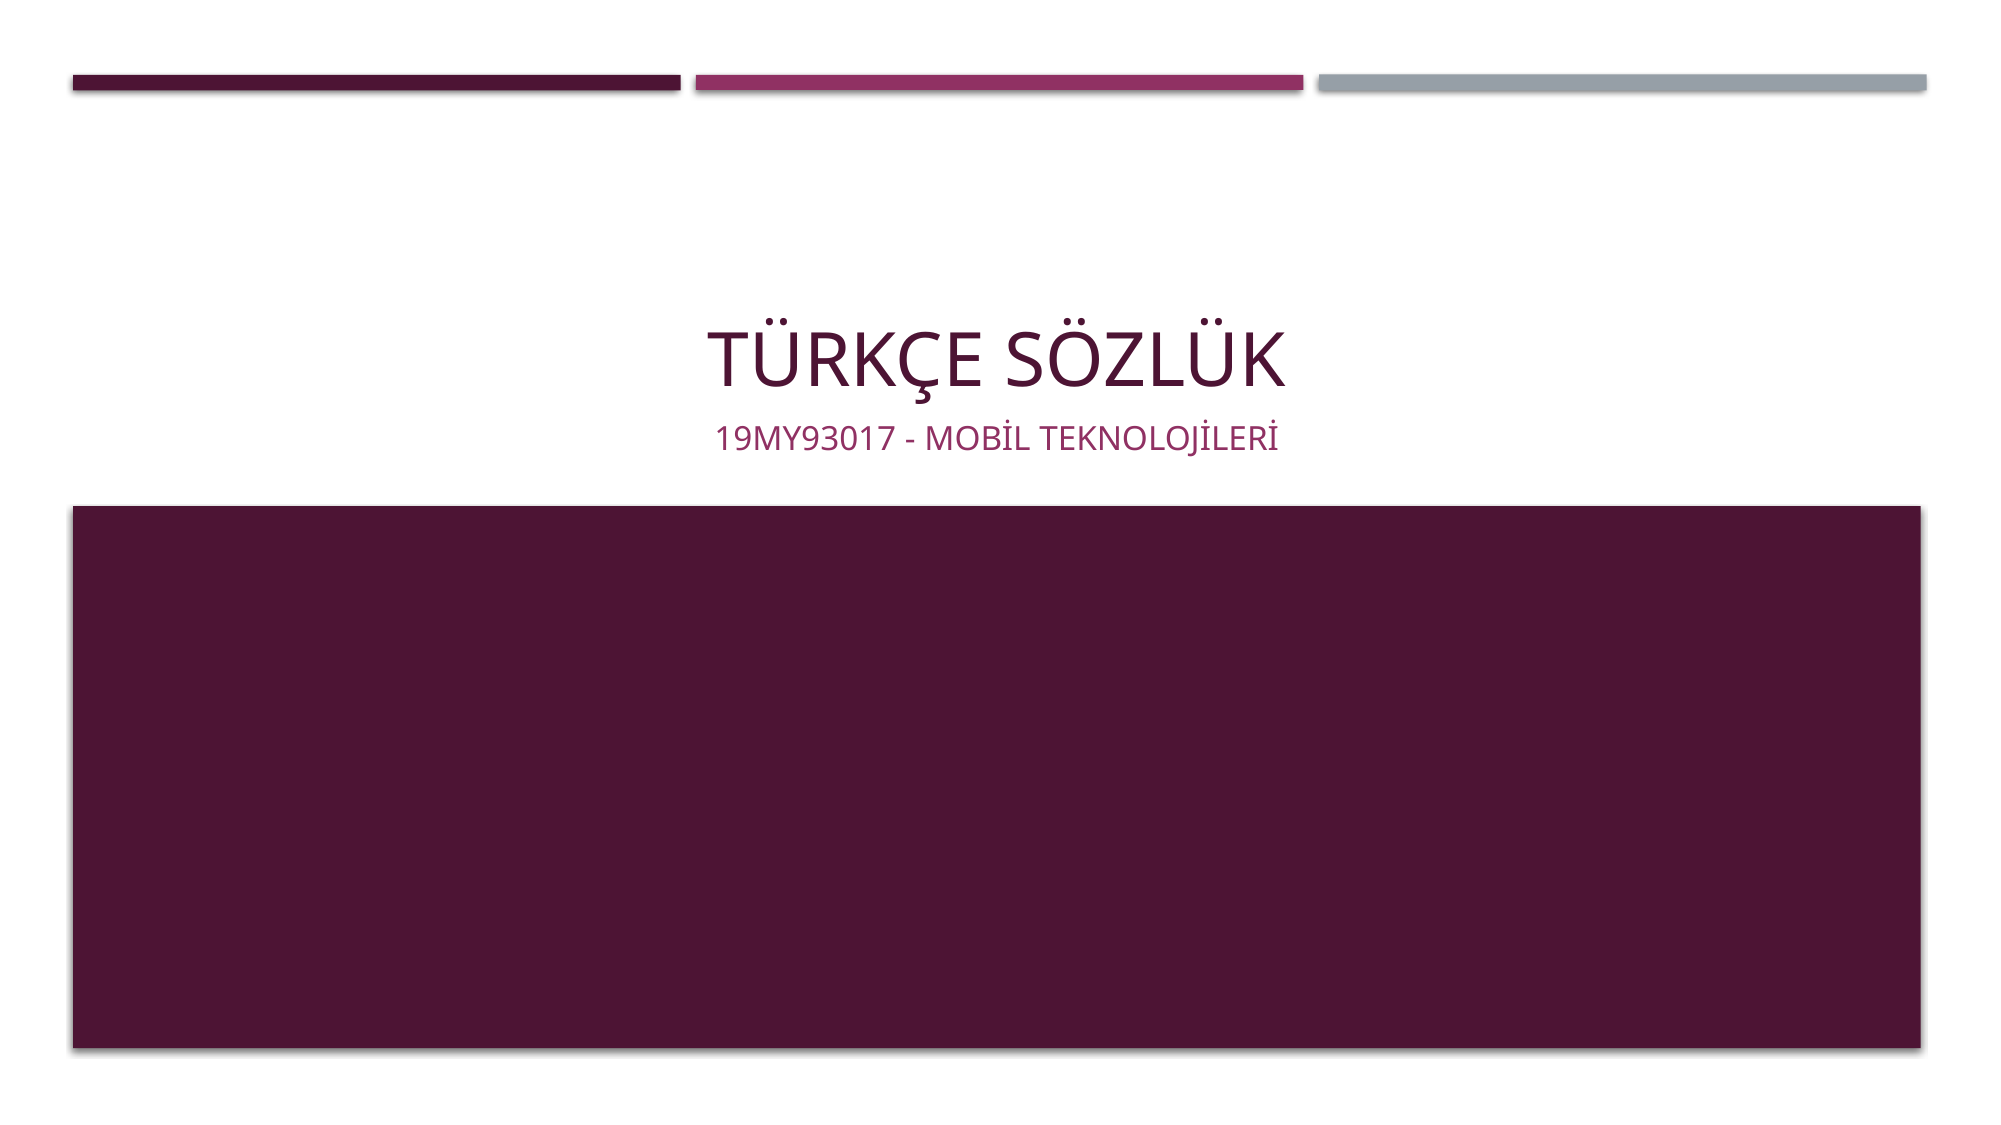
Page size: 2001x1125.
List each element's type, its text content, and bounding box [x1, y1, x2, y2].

subtitle 19MY93017 - MOBİL TEKNOLOJİLERİ [95, 409, 1899, 507]
title Türkçe sözlük [95, 167, 1899, 409]
